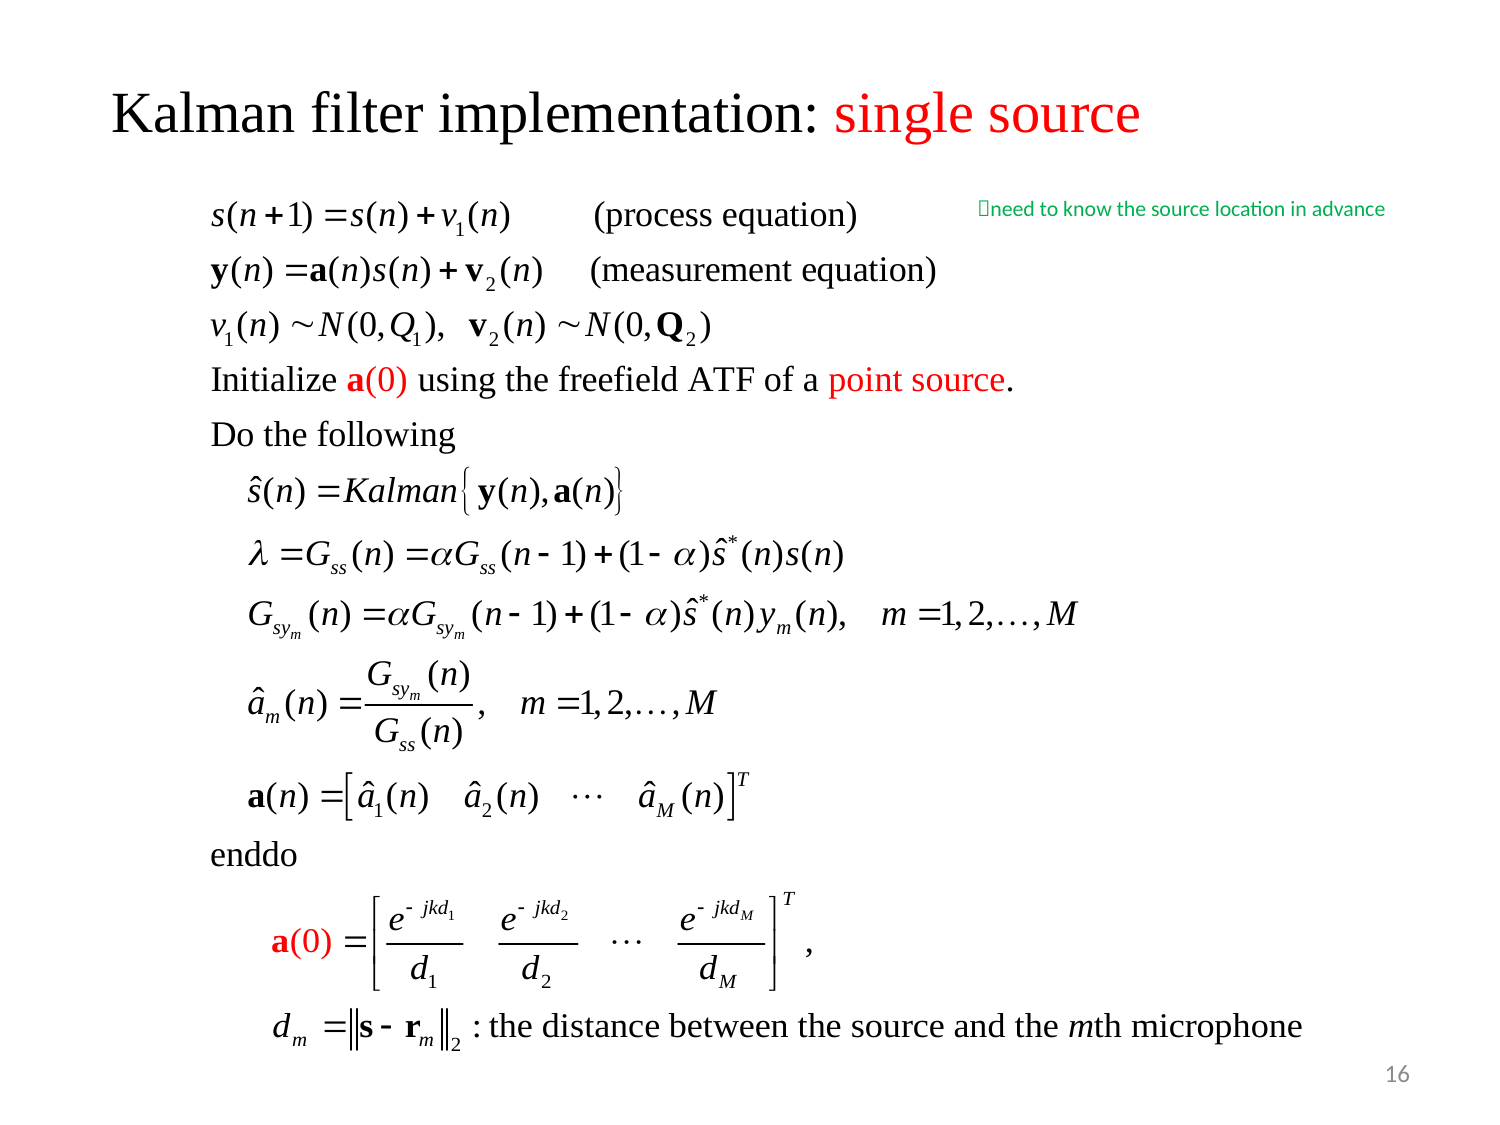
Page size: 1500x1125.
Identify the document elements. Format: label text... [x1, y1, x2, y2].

slide_number 16 [1074, 1042, 1425, 1103]
text_box need to know the source location in advance [962, 187, 1410, 229]
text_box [265, 882, 1311, 1059]
text_box Kalman filter implementation: single source [96, 66, 1270, 152]
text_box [204, 192, 1090, 874]
